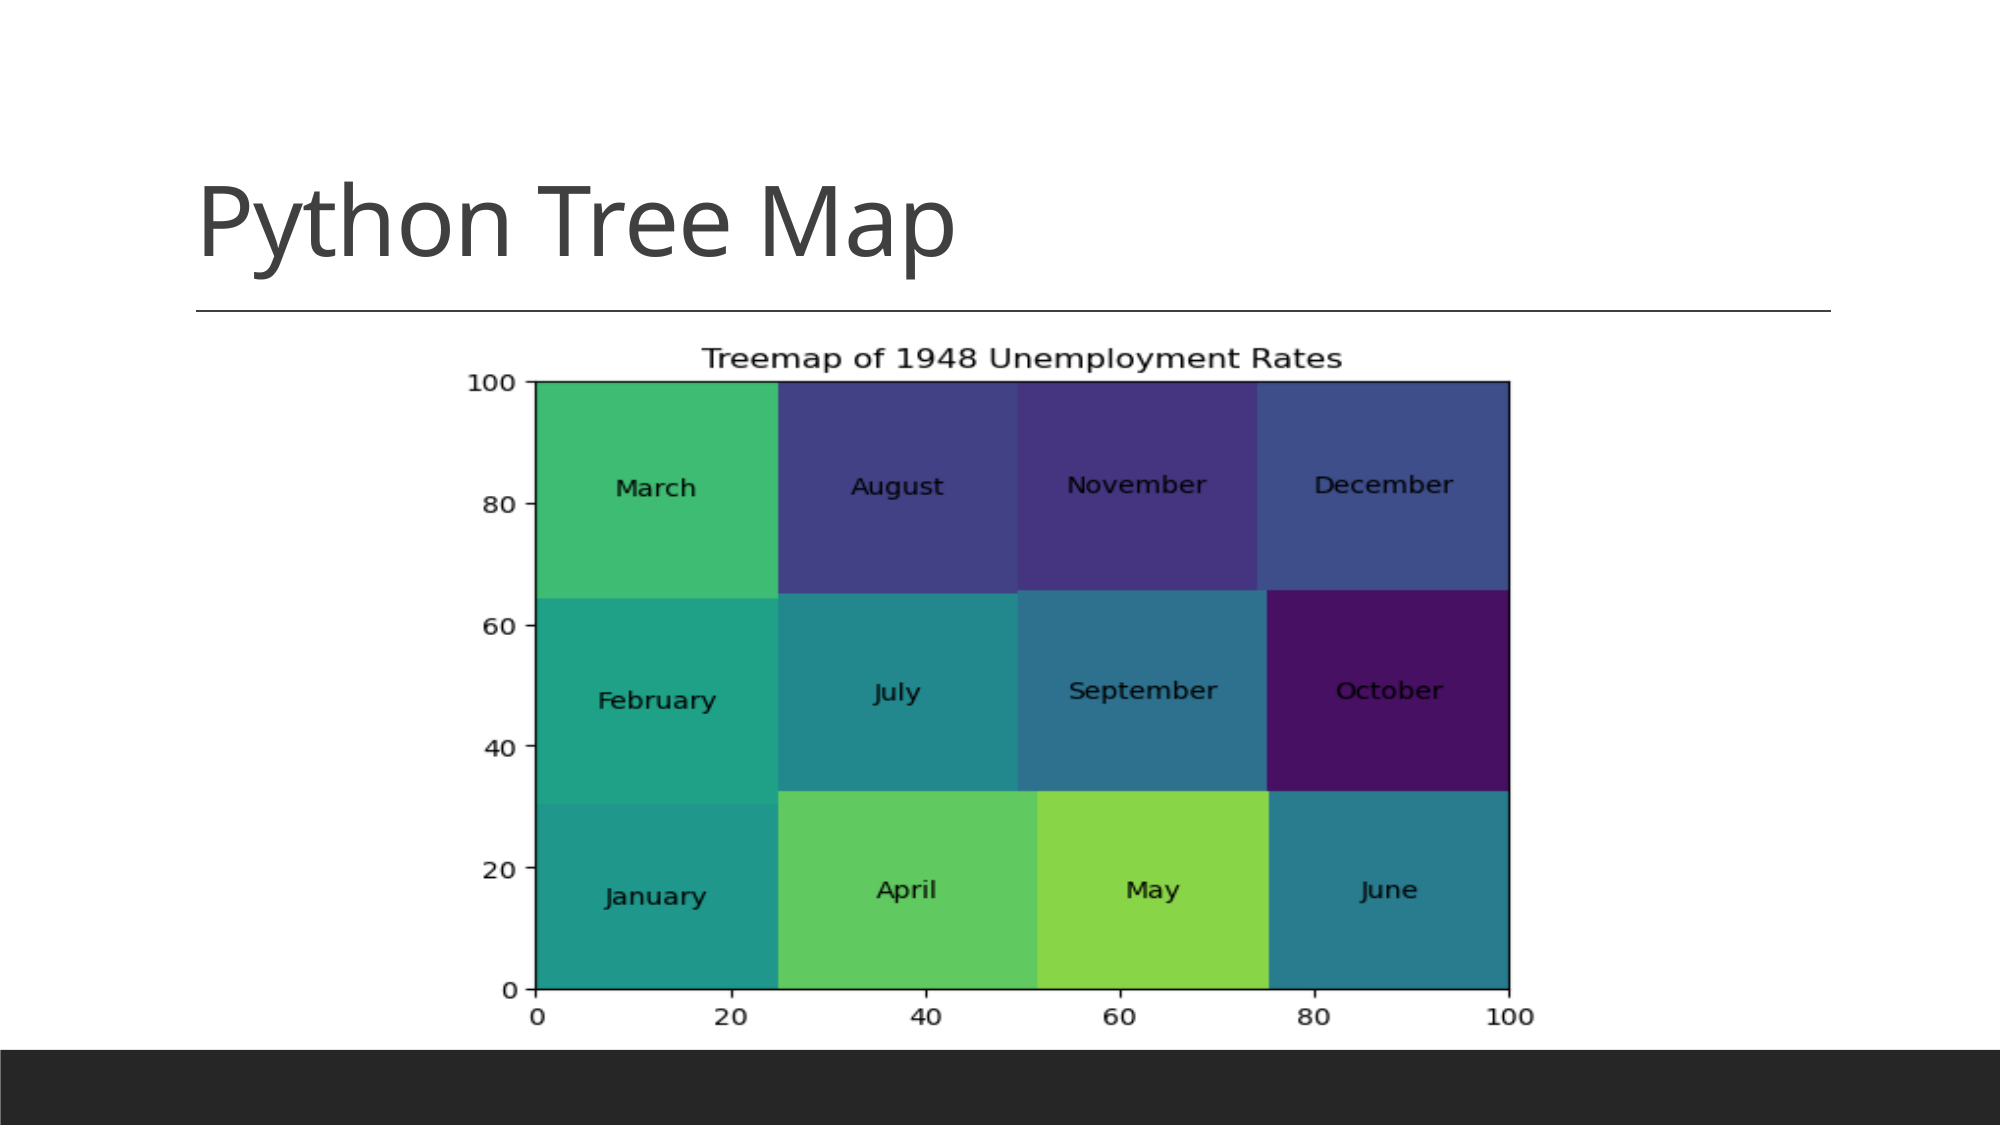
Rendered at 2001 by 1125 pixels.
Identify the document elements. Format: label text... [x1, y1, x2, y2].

title Python Tree Map [180, 47, 1830, 285]
picture [445, 332, 1555, 1045]
